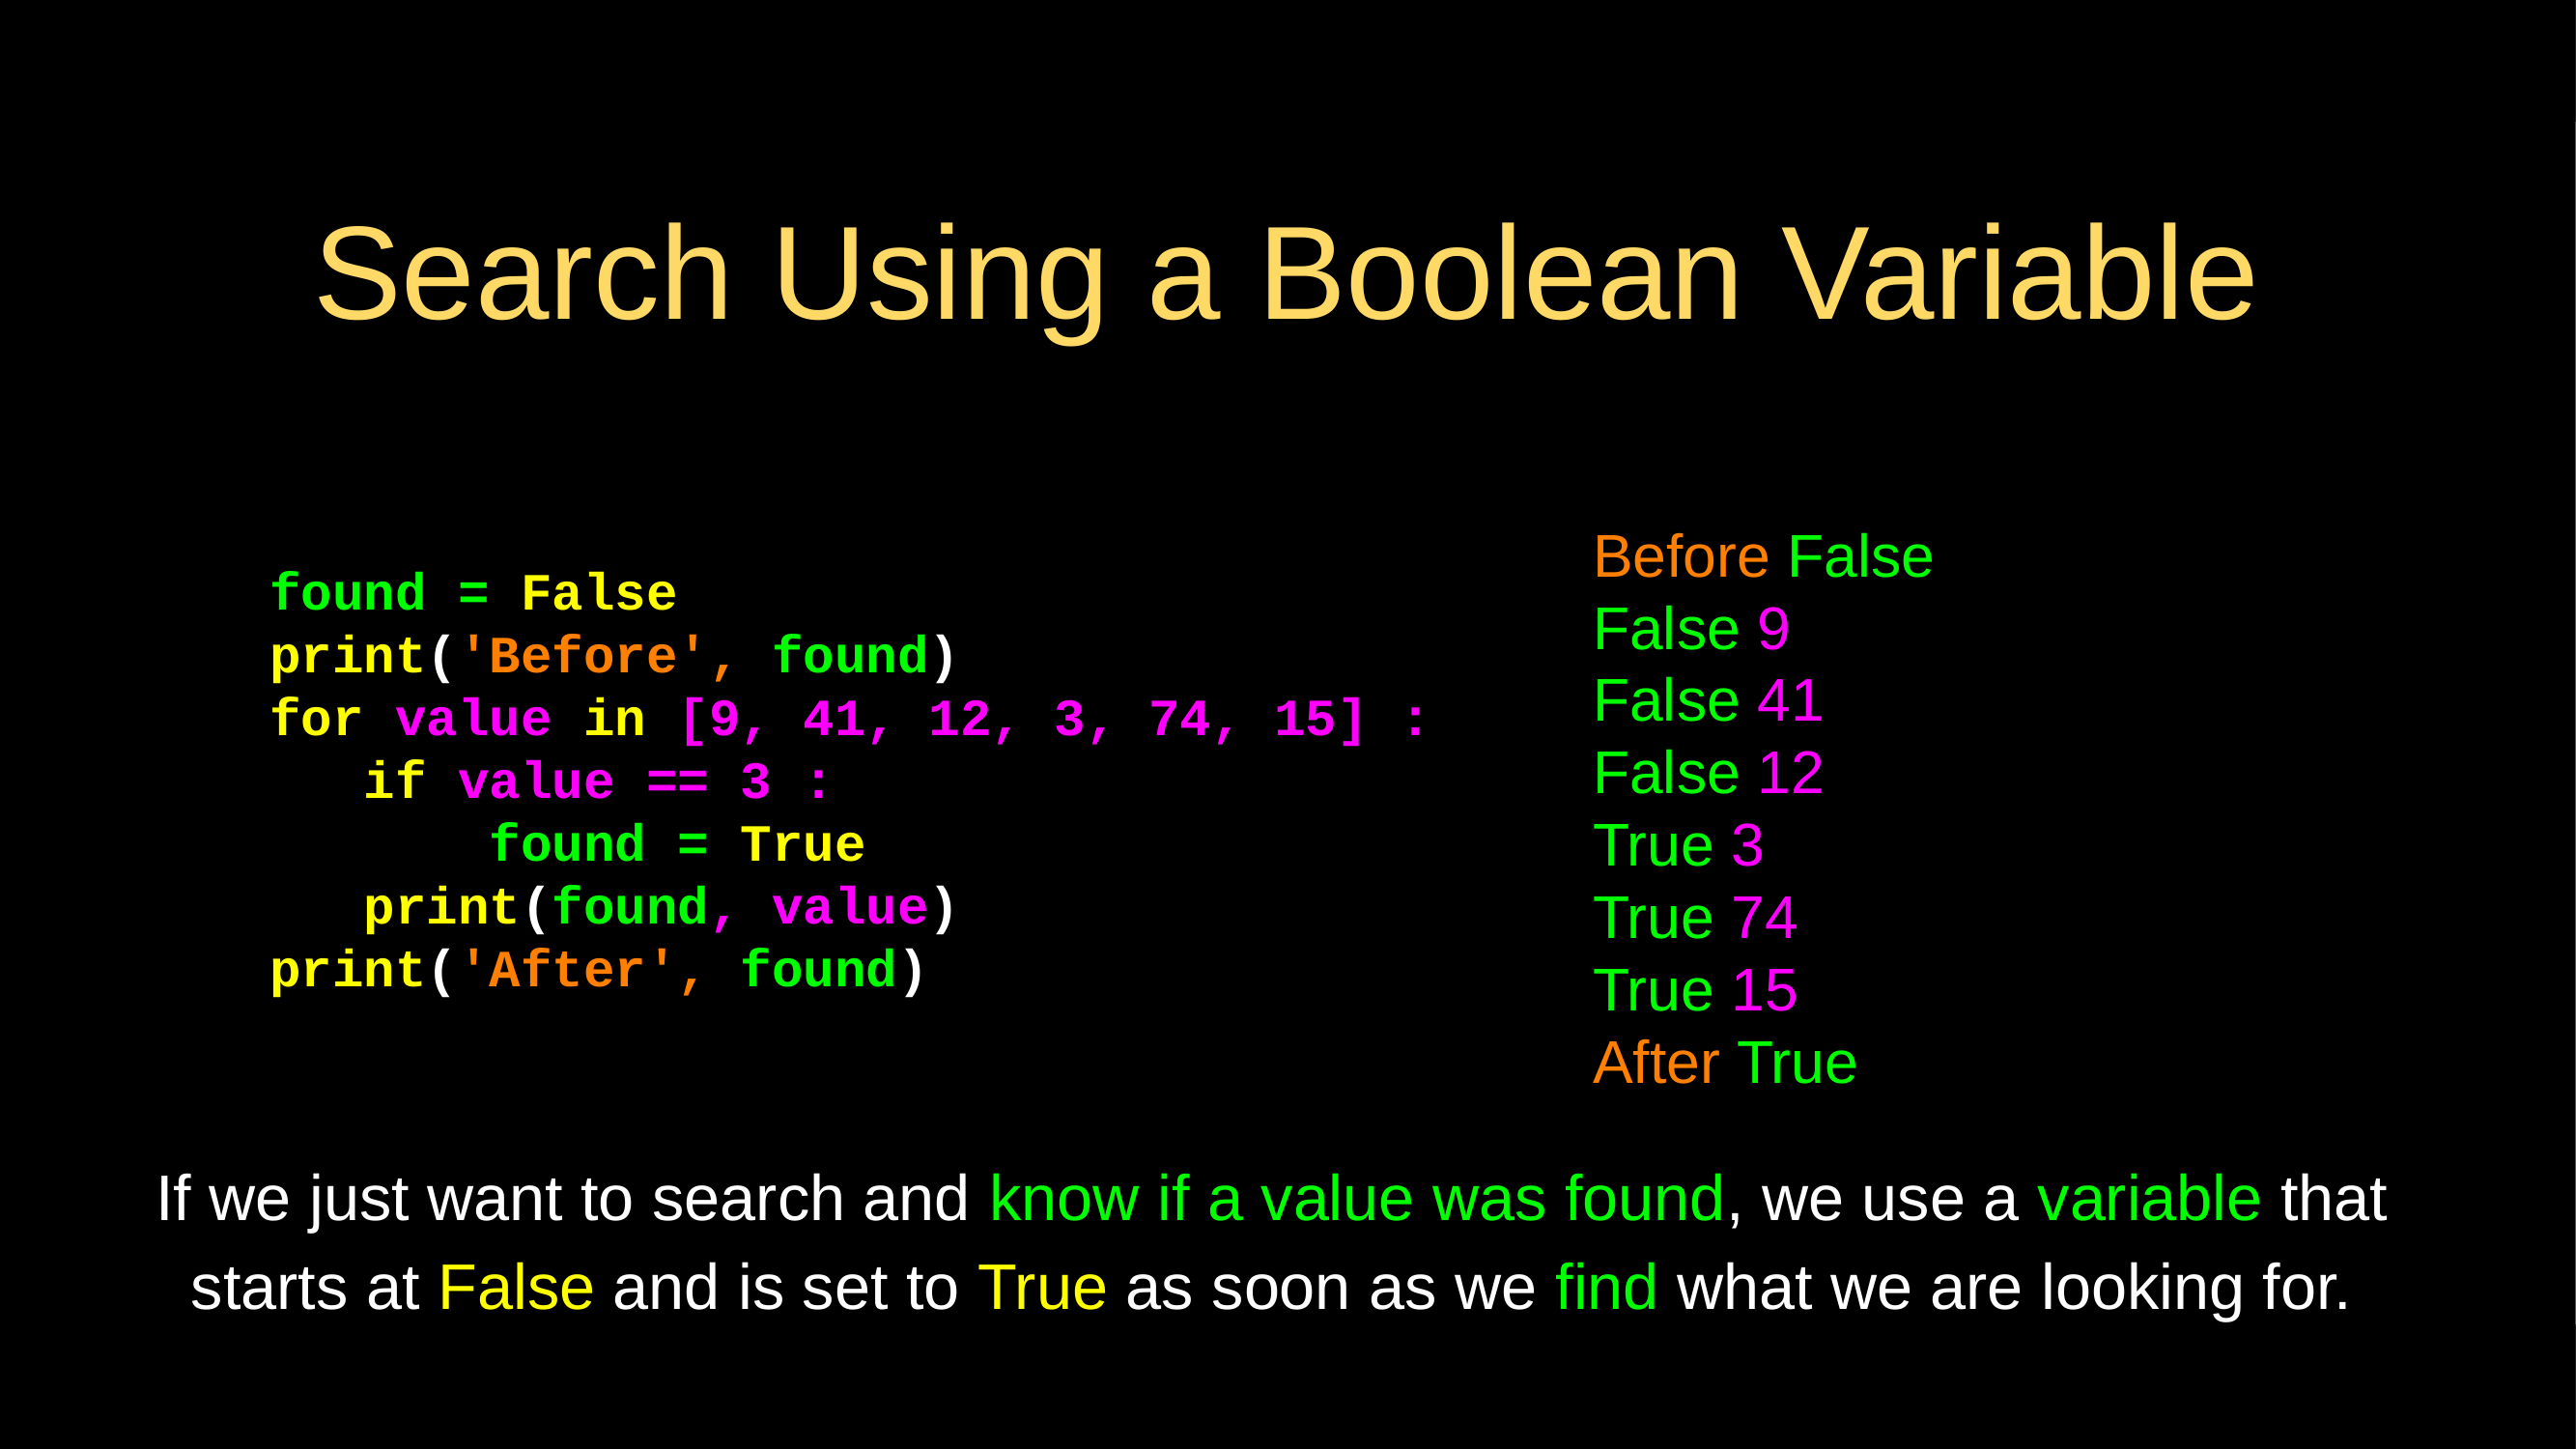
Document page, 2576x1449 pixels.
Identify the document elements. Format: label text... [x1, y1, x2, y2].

title Search Using a Boolean Variable [183, 129, 2391, 403]
text_box found = False print('Before', found) for value in [9, 41, 12, 3, 74, 15] : if value == 3 : found = True print(found, value) print('After', found) [269, 470, 1491, 1086]
text_box Before False False 9 False 41 False 12 True 3 True 74 True 15 After True [1593, 374, 2187, 1142]
text_box If we just want to search and know if a value was found, we use a variable that starts at False and is set to True as soon as we find what we are looking for. [153, 1142, 2391, 1324]
